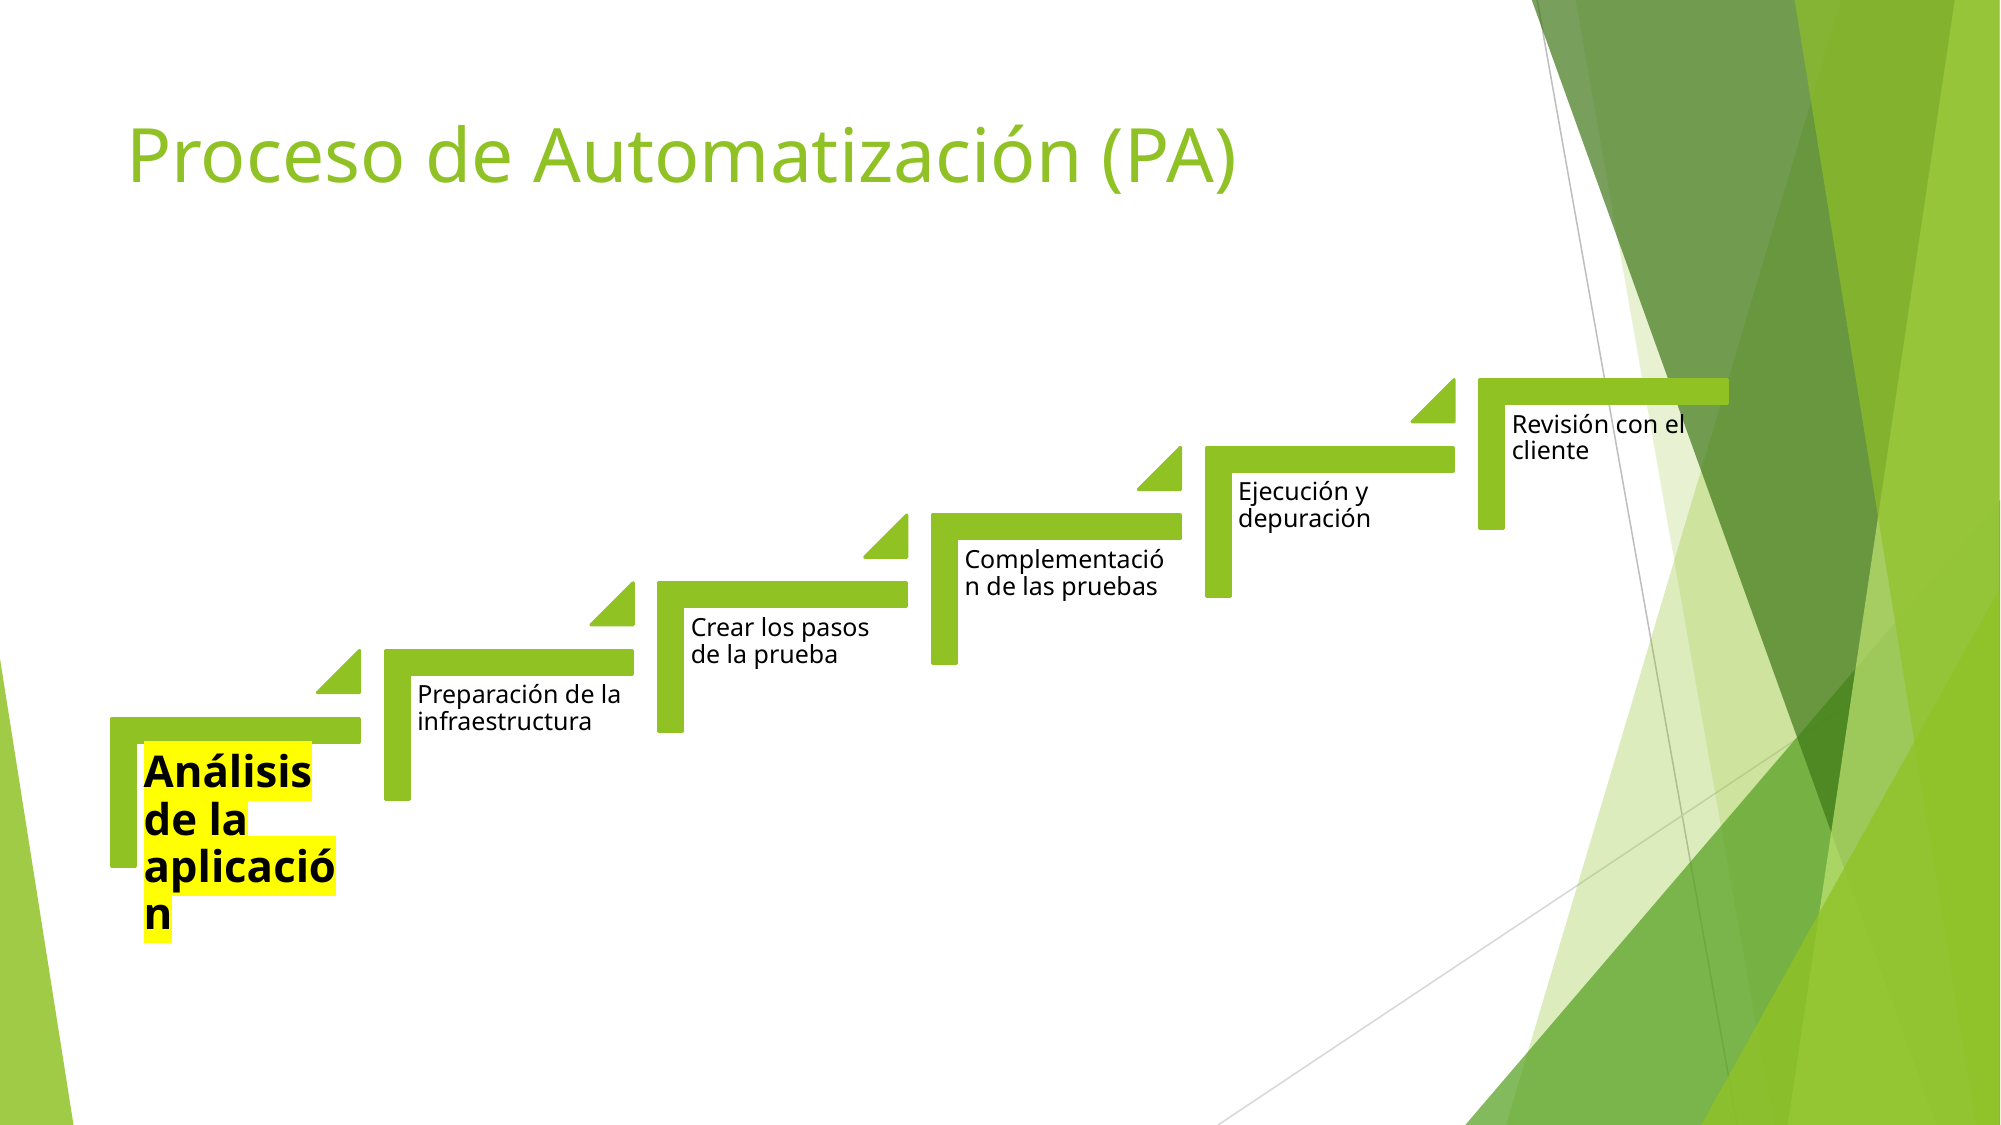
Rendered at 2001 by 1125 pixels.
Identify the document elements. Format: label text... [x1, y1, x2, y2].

title Proceso de Automatización (PA) [111, 99, 1522, 317]
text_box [111, 379, 1729, 939]
